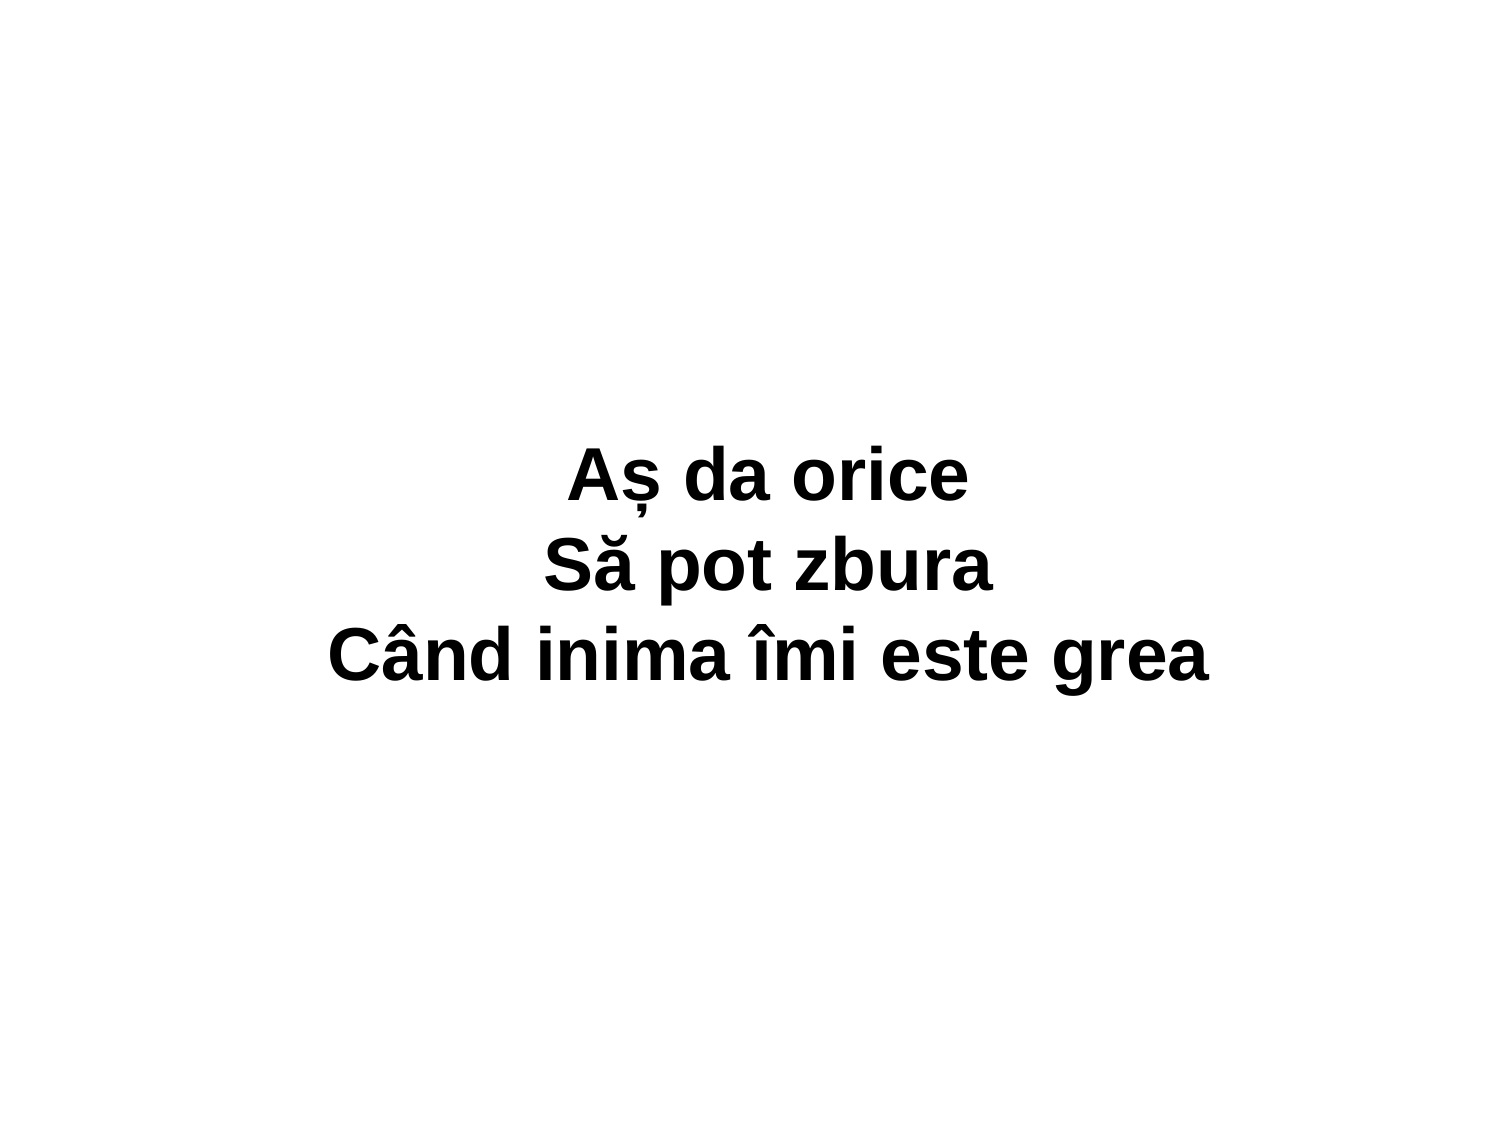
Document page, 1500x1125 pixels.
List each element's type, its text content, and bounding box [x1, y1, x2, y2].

title Aș da orice Să pot zbura Când inima îmi este grea [75, 410, 1425, 711]
